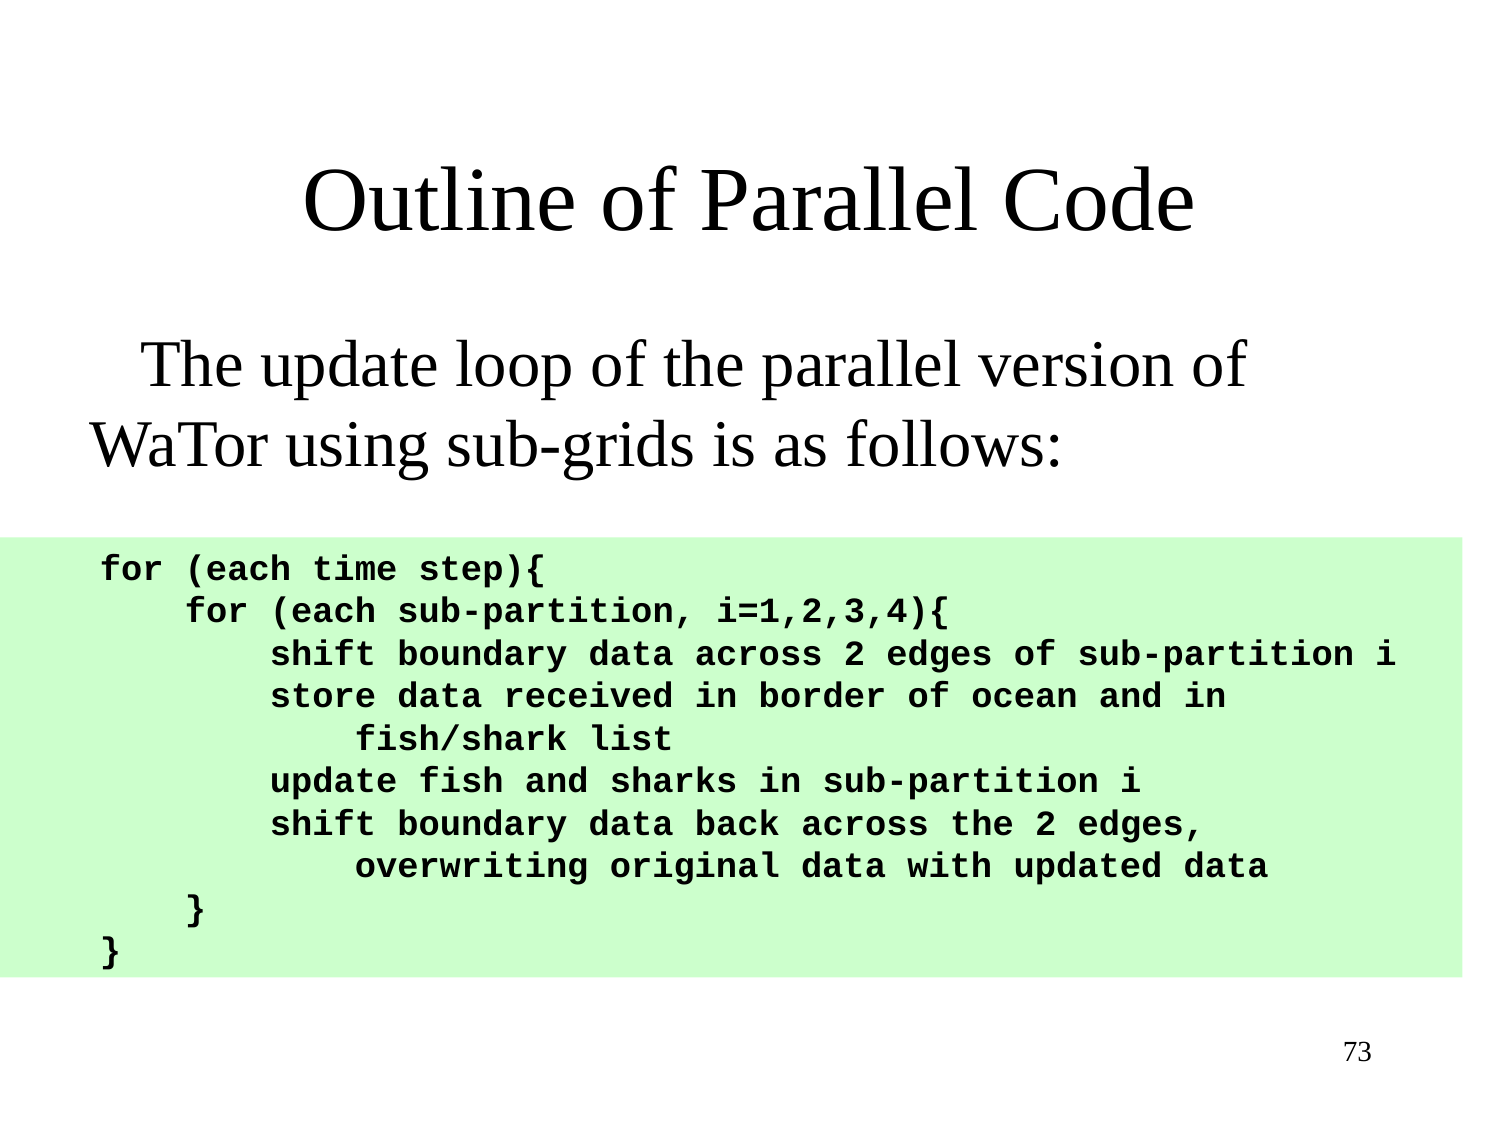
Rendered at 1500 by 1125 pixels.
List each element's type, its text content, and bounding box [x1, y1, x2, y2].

text_box The update loop of the parallel version of WaTor using sub-grids is as follows: [75, 312, 1328, 488]
title Outline of Parallel Code [112, 99, 1388, 288]
text_box for (each time step){ for (each sub-partition, i=1,2,3,4){ shift boundary data across 2 edges of sub-partition i store data received in border of ocean and in fish/shark list update fish and sharks in sub-partition i shift boundary data back across the 2 edges, overwriting original data with updated data } } [0, 537, 1463, 978]
slide_number 73 [1074, 1024, 1388, 1101]
